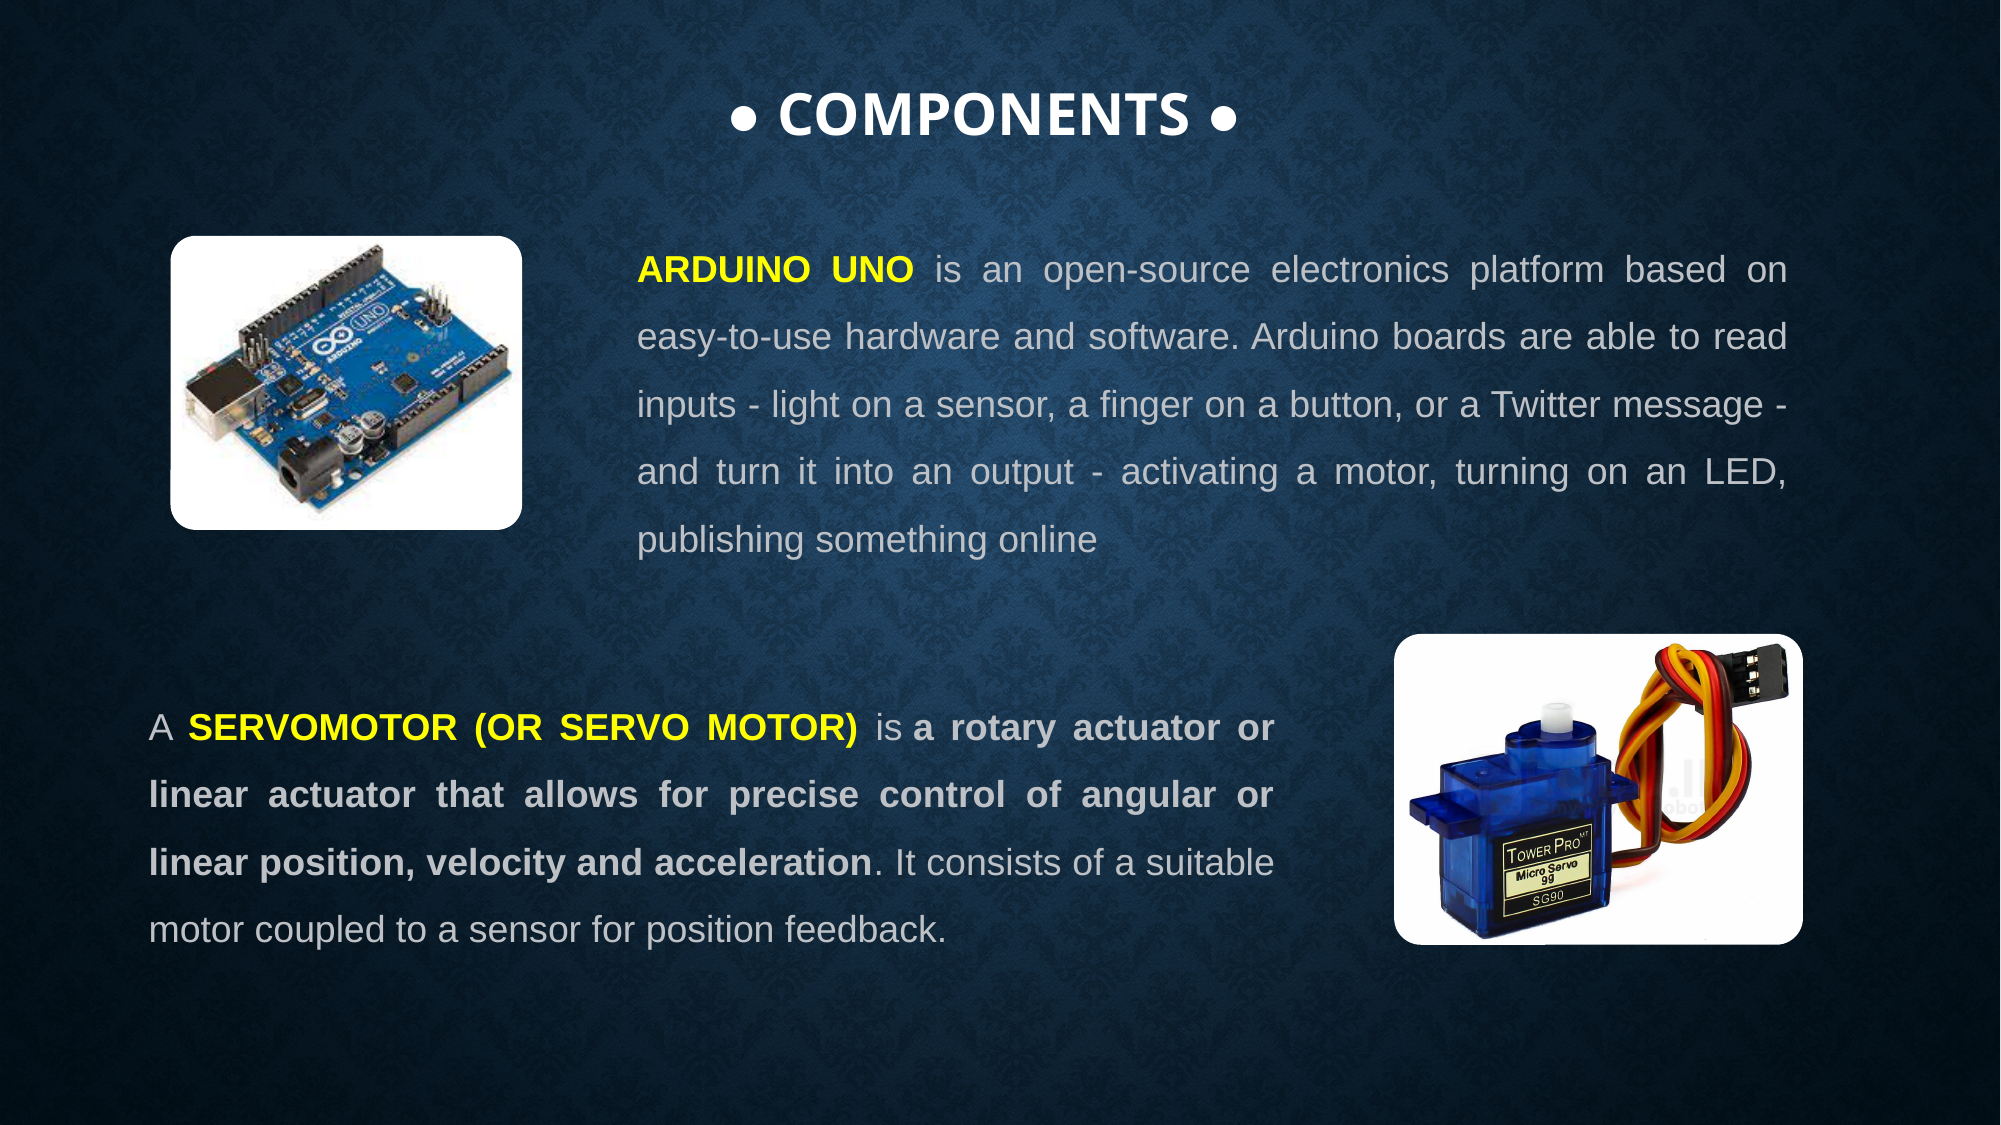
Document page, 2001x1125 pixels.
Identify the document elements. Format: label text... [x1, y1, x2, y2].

text_box ARDUINO UNO is an open-source electronics platform based on easy-to-use hardware and software. Arduino boards are able to read inputs - light on a sensor, a finger on a button, or a Twitter message - and turn it into an output - activating a motor, turning on an LED, publishing something online [622, 214, 1803, 770]
picture [170, 235, 523, 531]
text_box A SERVOMOTOR (OR SERVO MOTOR) is a rotary actuator or linear actuator that allows for precise control of angular or linear position, velocity and acceleration. It consists of a suitable motor coupled to a sensor for position feedback. [133, 672, 1290, 958]
text_box ● COMPONENTS ● [711, 70, 1299, 155]
picture [1393, 633, 1804, 946]
